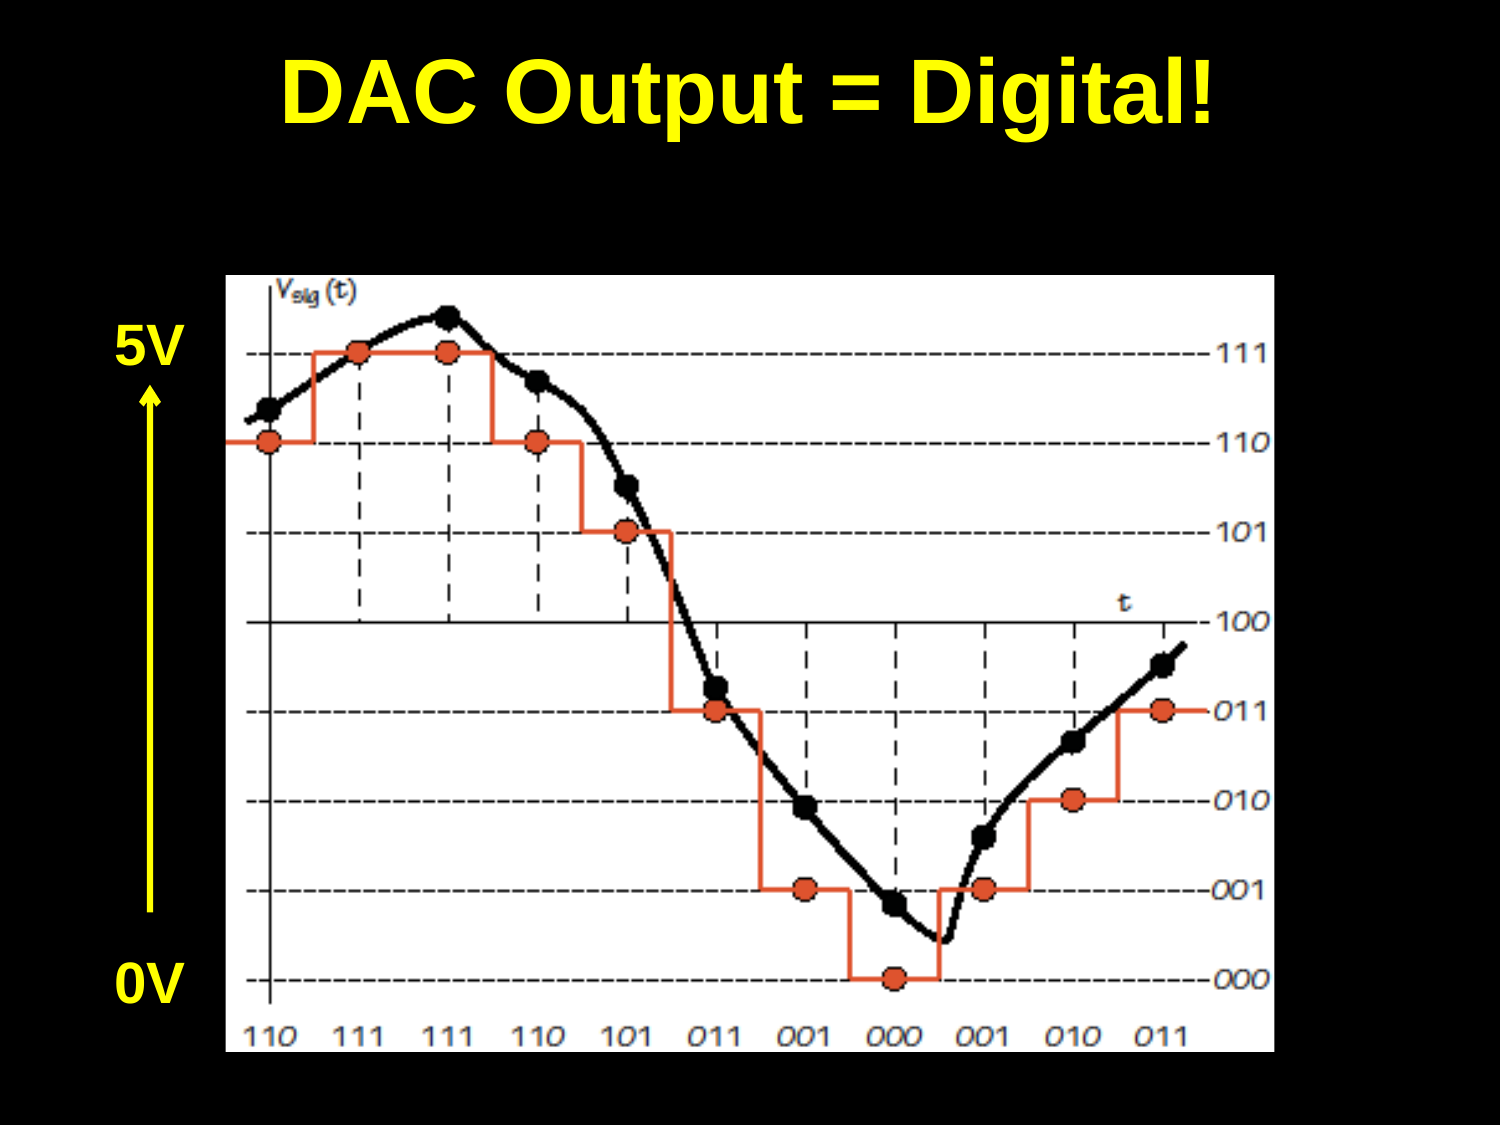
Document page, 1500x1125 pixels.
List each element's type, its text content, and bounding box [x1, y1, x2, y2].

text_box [225, 274, 1275, 1052]
text_box DAC Output = Digital! [74, 24, 1425, 213]
text_box 0V [74, 937, 220, 1023]
text_box 5V [74, 299, 220, 385]
